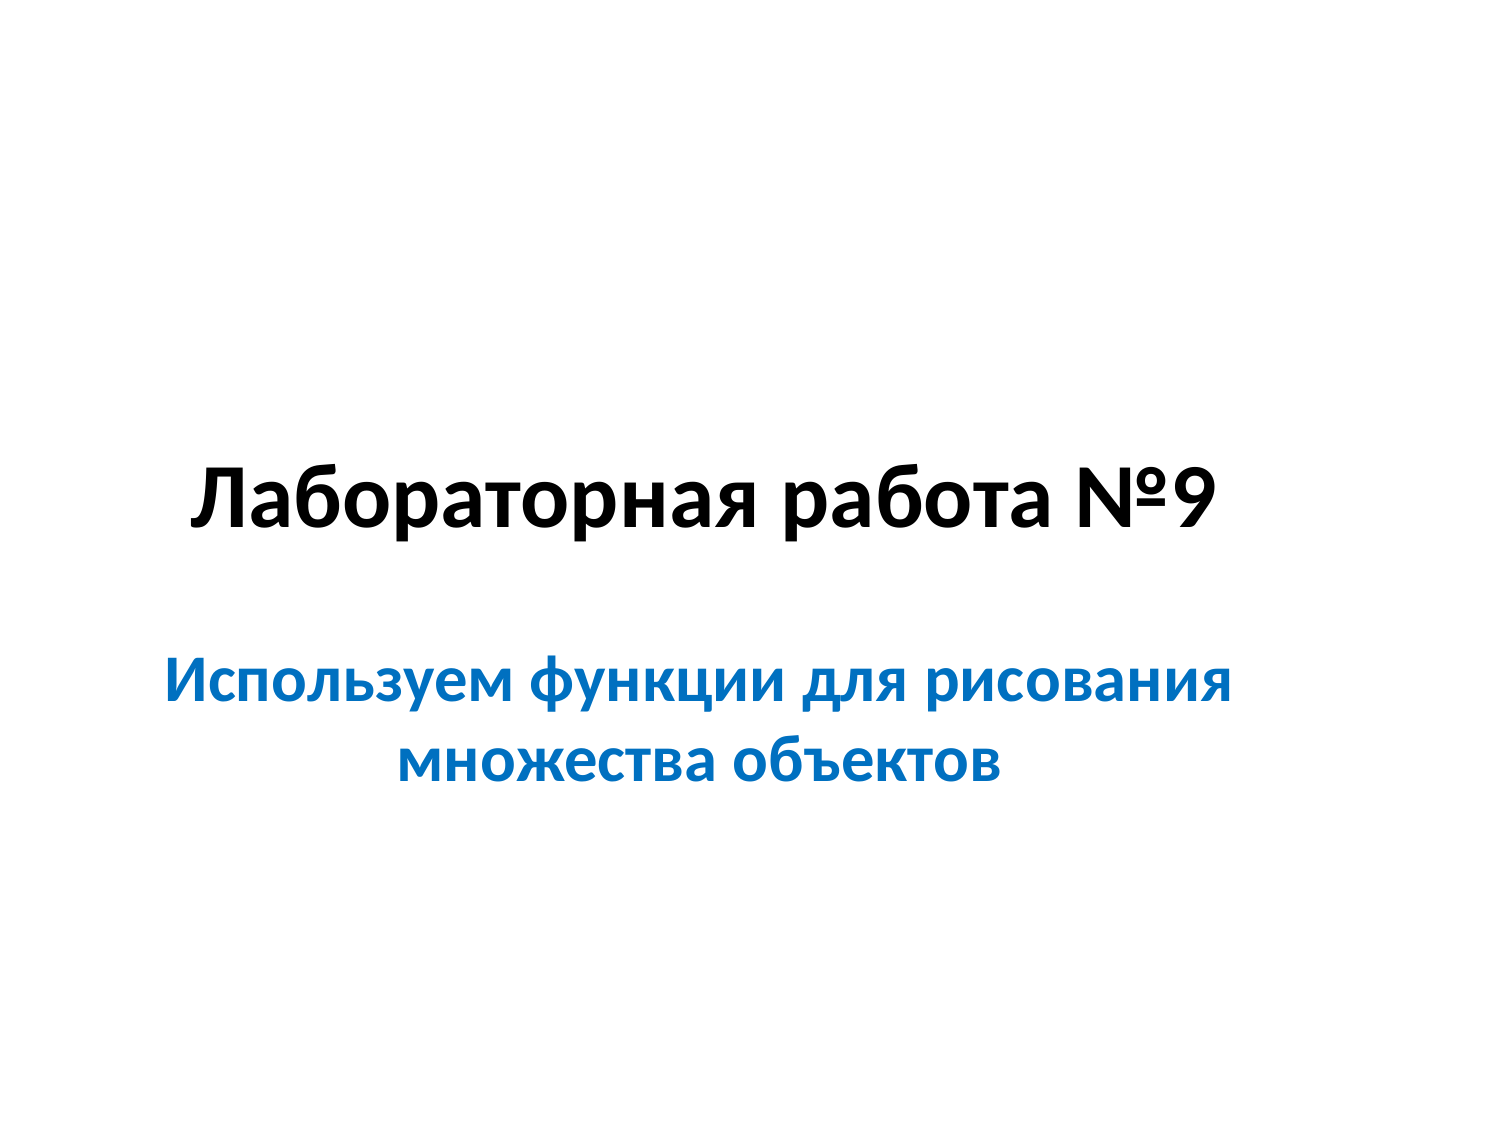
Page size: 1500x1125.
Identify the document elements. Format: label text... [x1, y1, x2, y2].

text_box Используем функции для рисования множества объектов [24, 621, 1375, 809]
title Лабораторная работа №9 [29, 397, 1380, 585]
